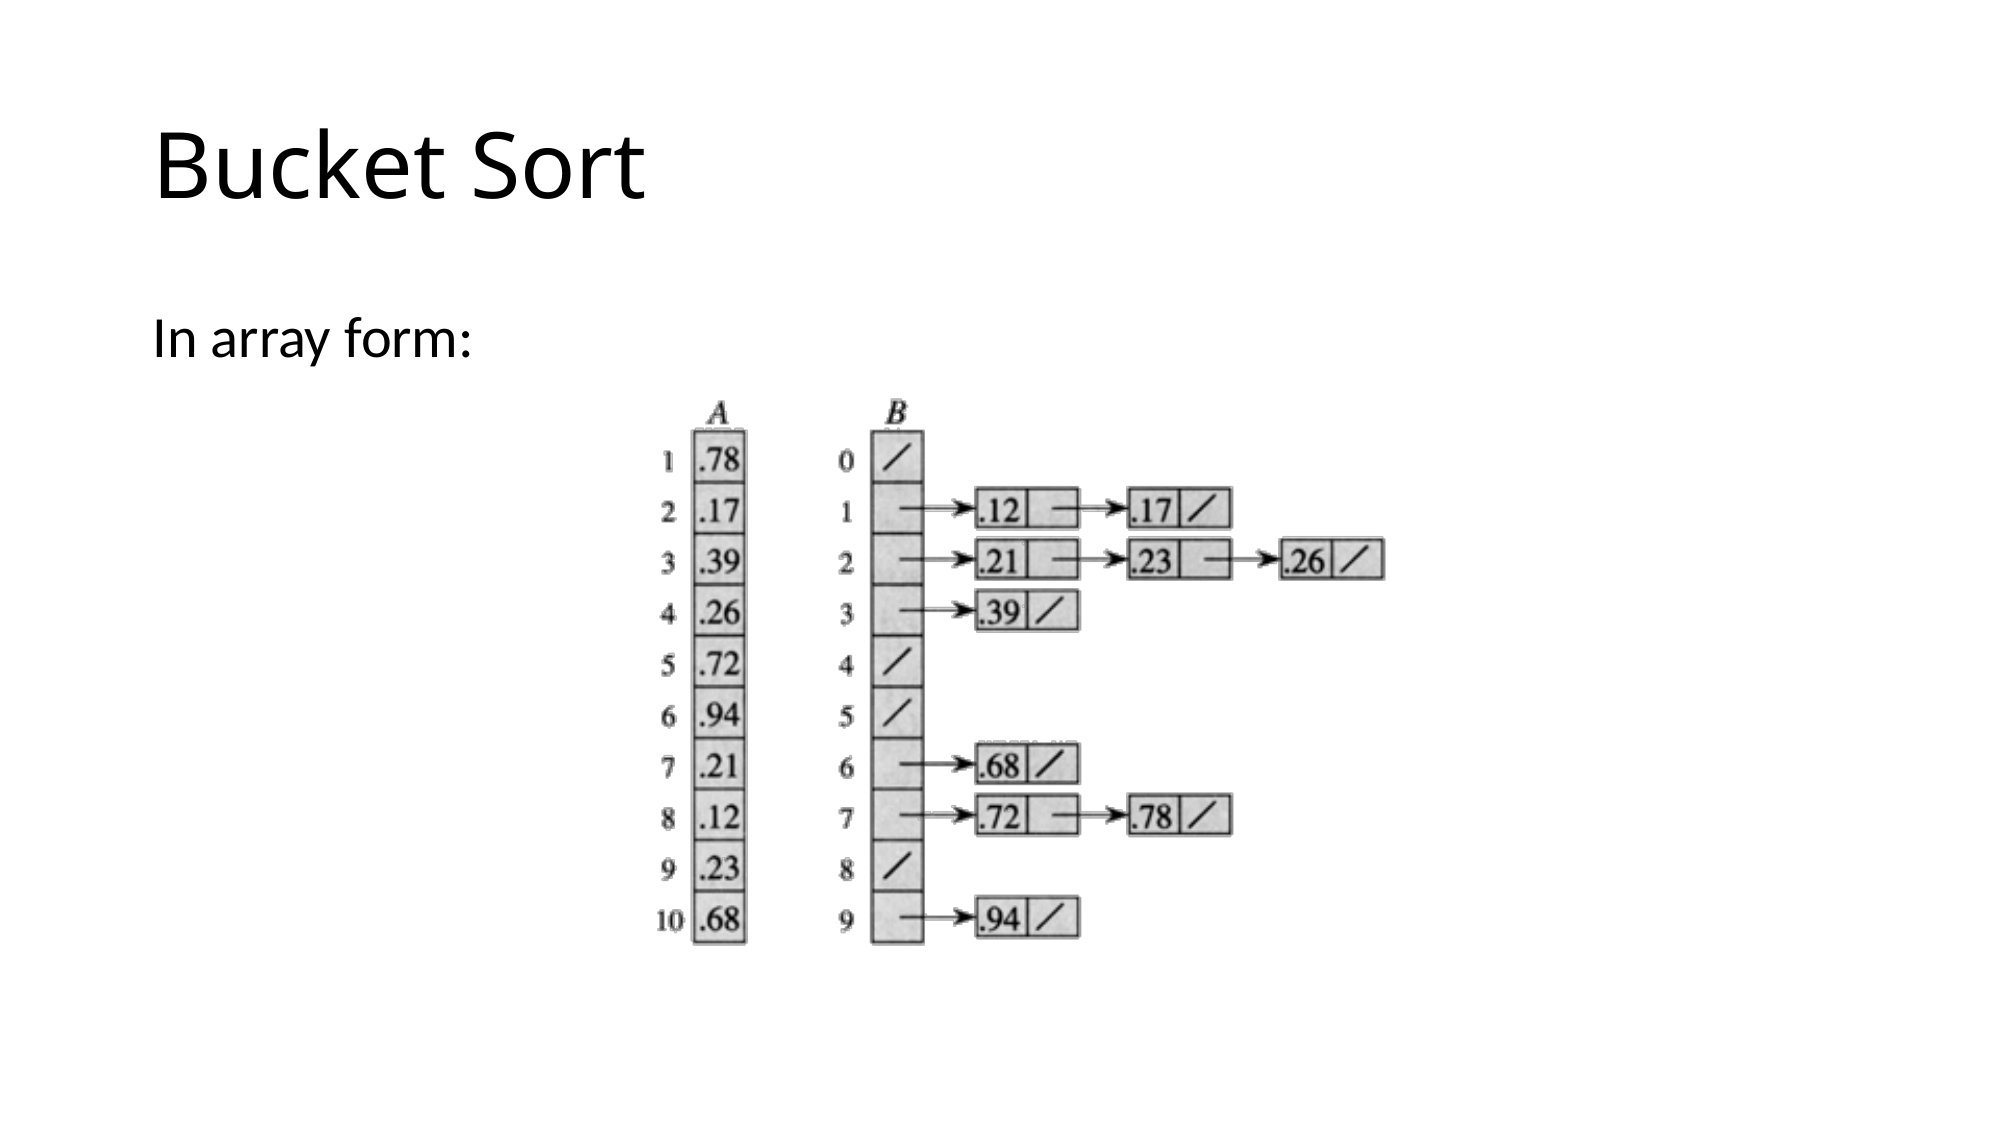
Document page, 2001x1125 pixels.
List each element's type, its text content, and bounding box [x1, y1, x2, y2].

picture [649, 389, 1398, 953]
list In array form: [137, 299, 1863, 1014]
title Bucket Sort [137, 59, 1863, 278]
